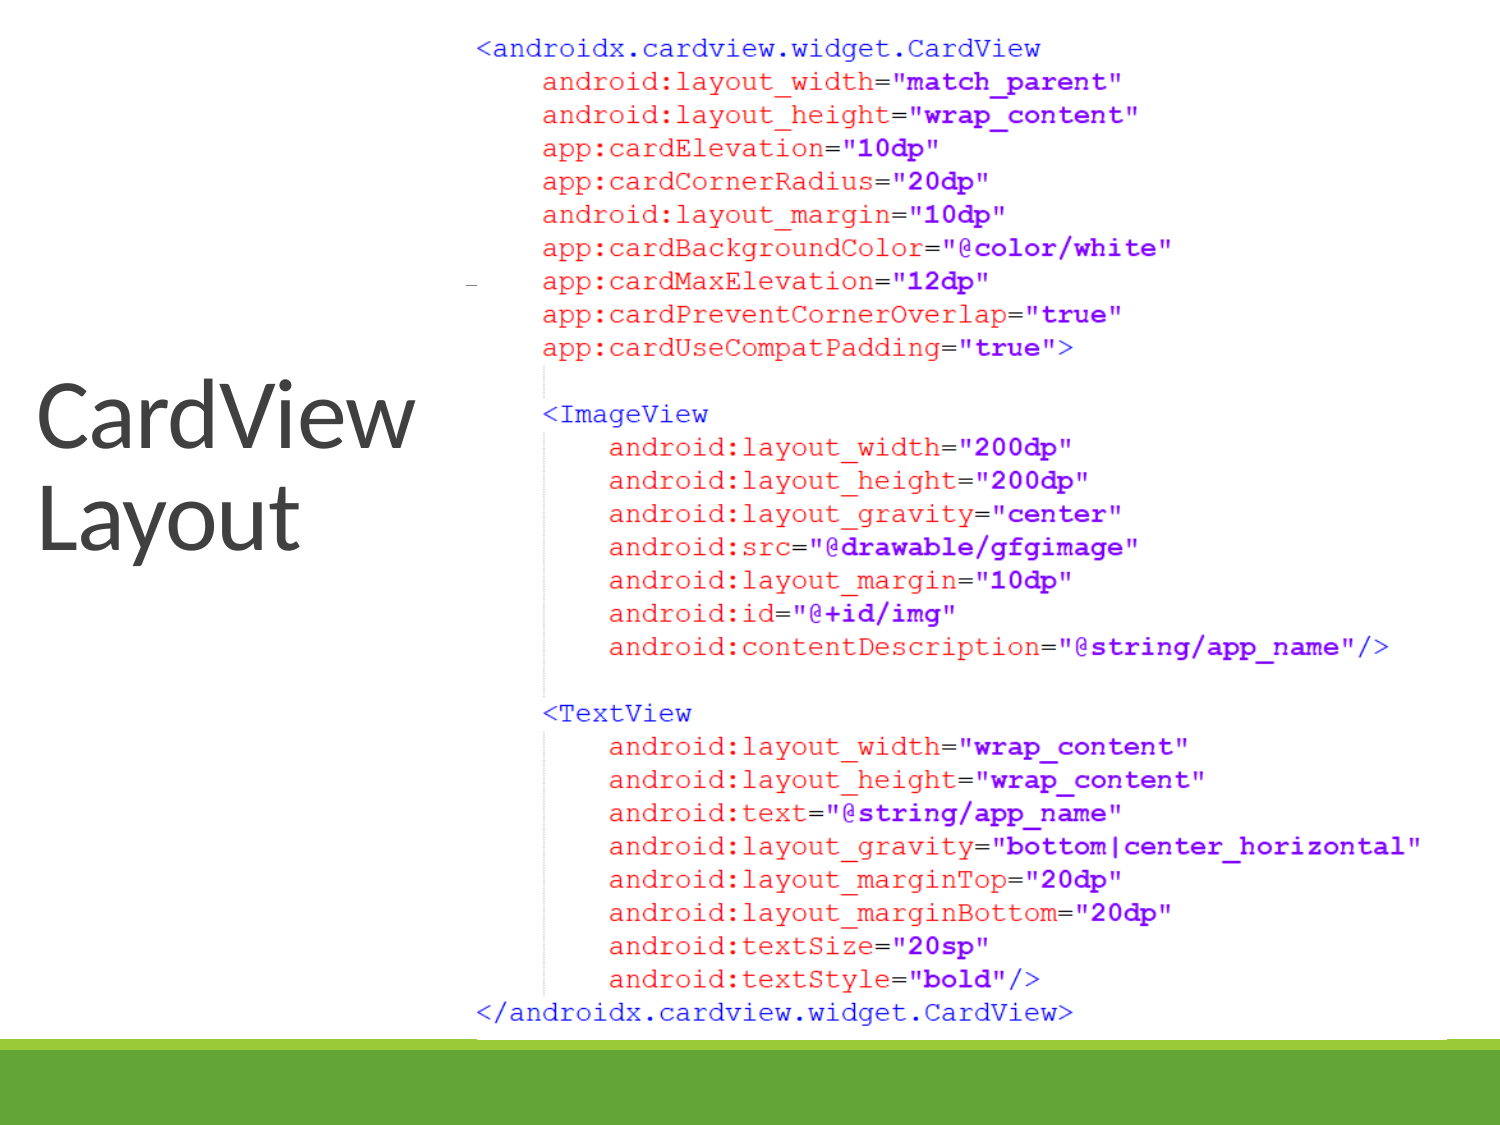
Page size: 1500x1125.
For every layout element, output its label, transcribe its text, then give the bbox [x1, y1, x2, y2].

title CardView Layout [21, 260, 466, 579]
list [476, 34, 1448, 1040]
